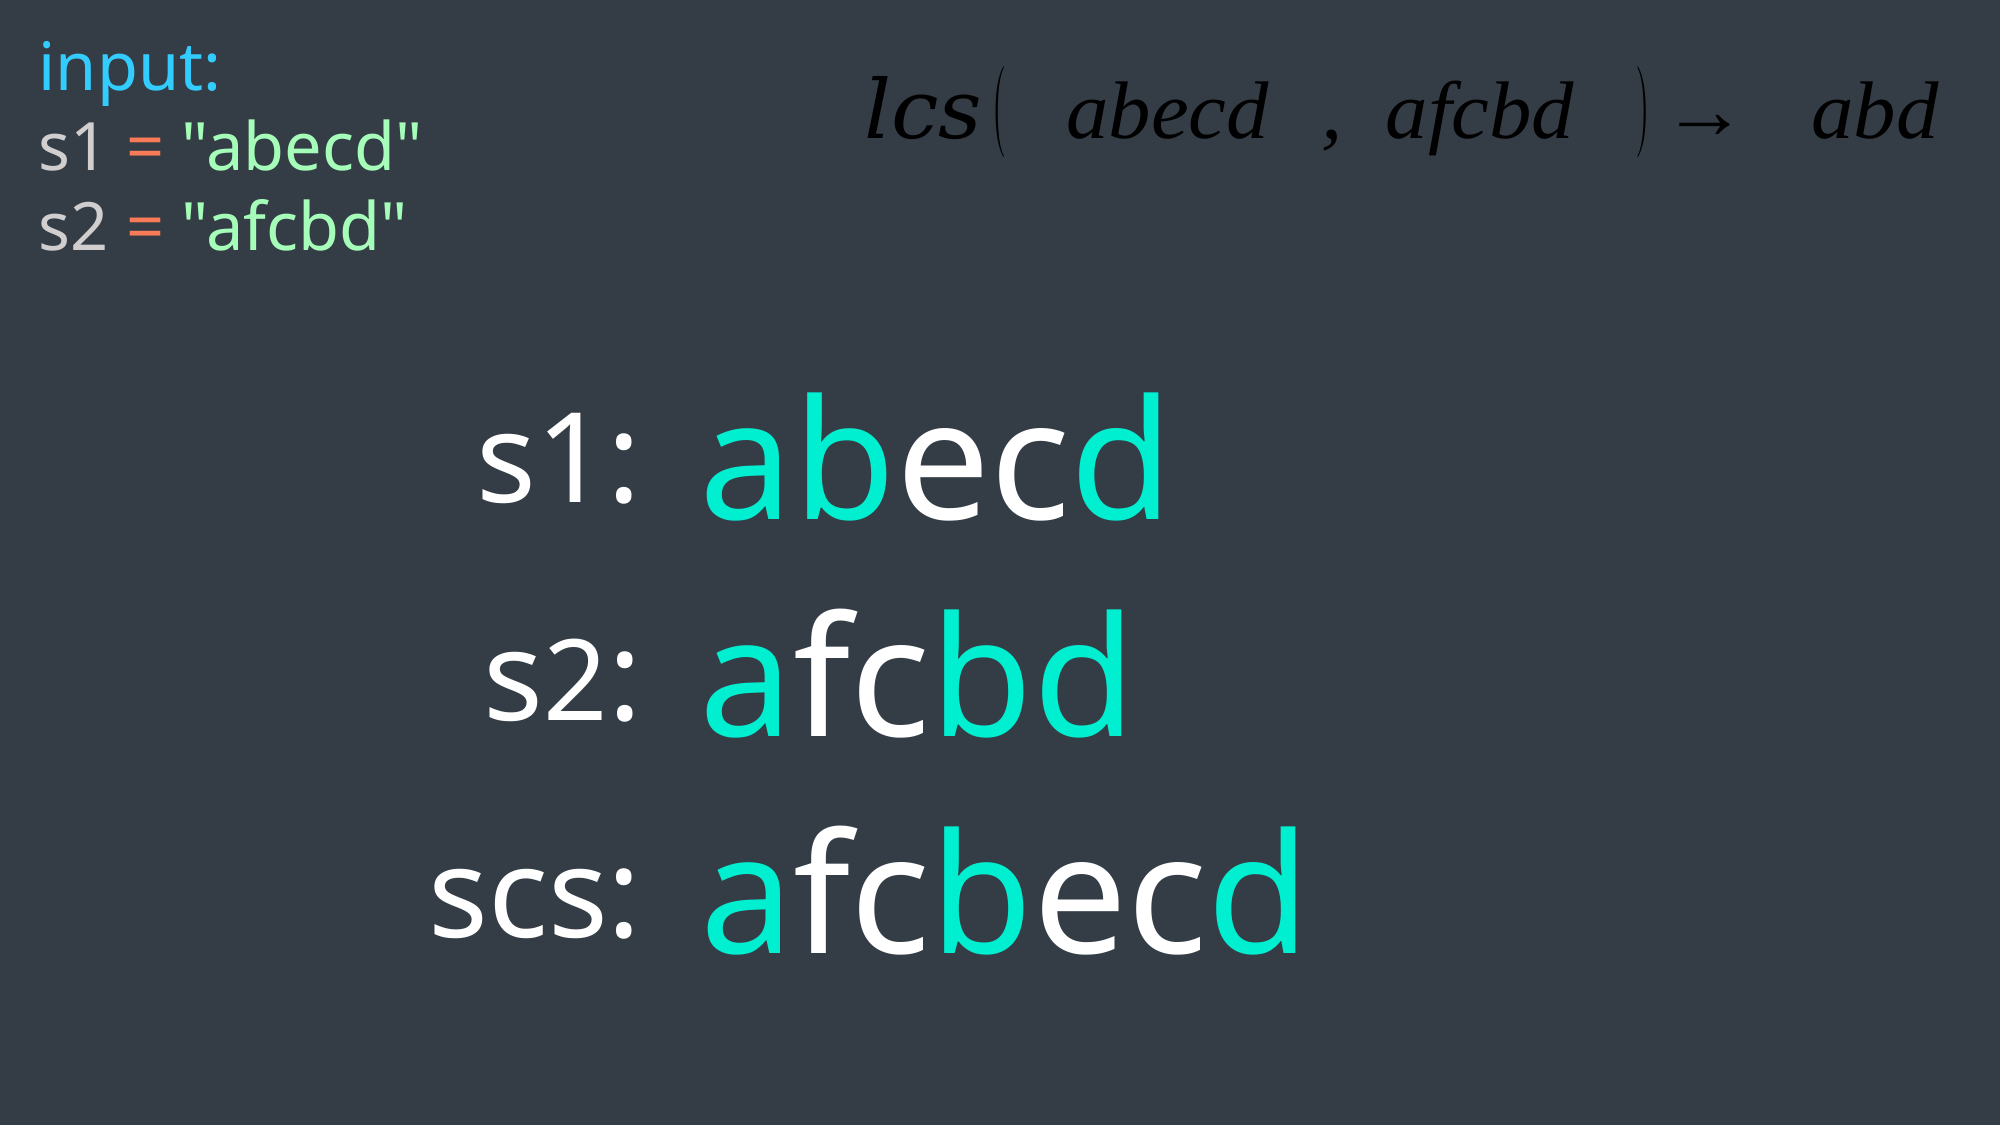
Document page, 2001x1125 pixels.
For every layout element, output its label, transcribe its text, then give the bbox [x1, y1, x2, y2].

text_box scs: [281, 804, 657, 970]
text_box input: s1 = "abecd" s2 = "afcbd" [23, 16, 459, 272]
text_box s1: [458, 370, 657, 536]
text_box s2: [429, 587, 657, 753]
text_box afcbecd [685, 779, 1409, 995]
text_box abecd [685, 345, 1315, 561]
text_box afcbd [685, 562, 1315, 778]
